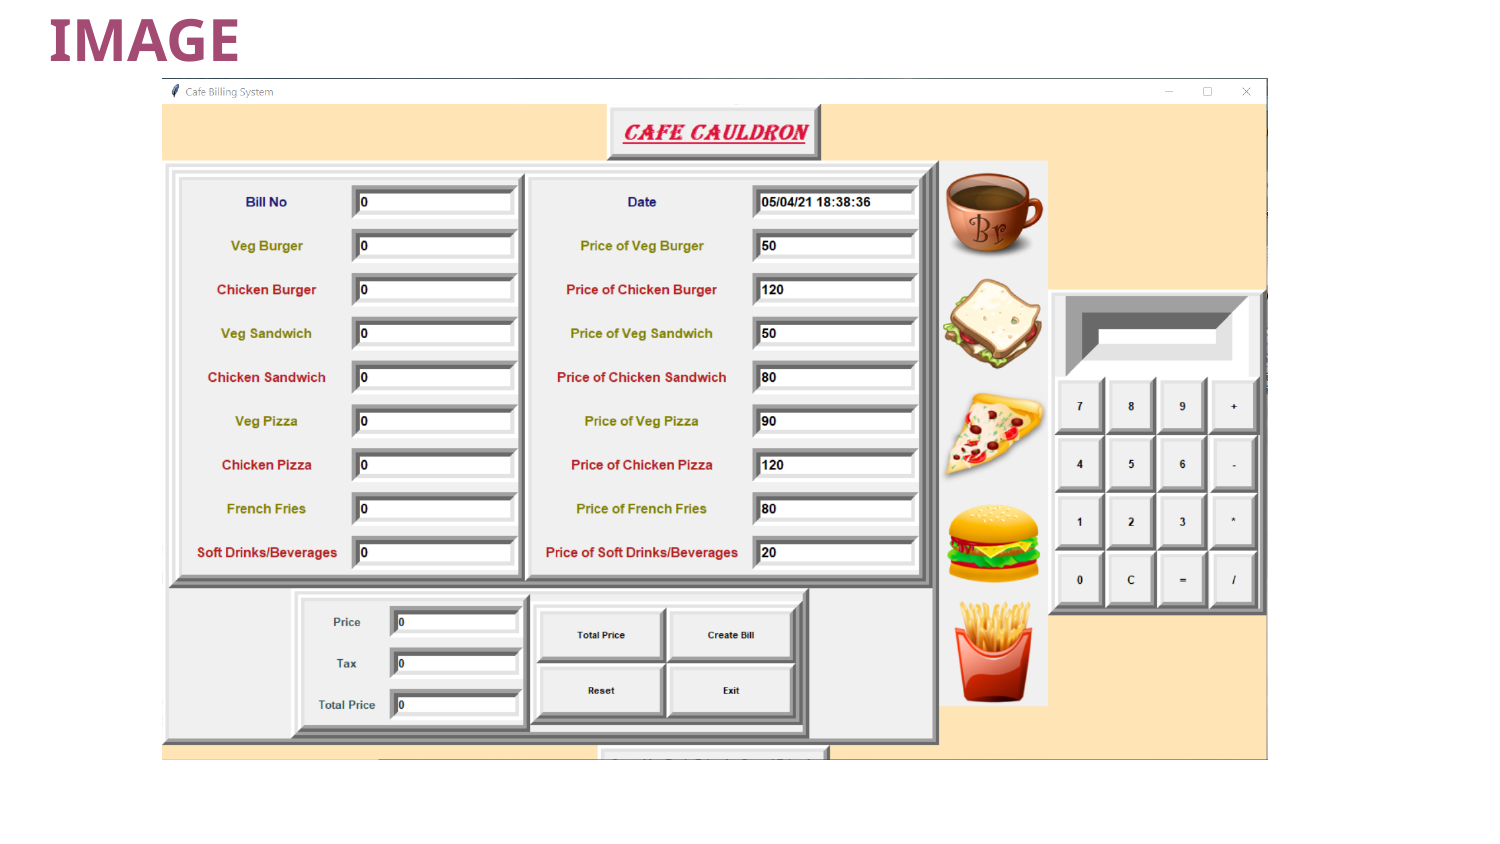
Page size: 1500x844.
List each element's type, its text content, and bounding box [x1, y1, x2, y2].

title Output image [47, 0, 838, 73]
picture [162, 78, 1268, 760]
